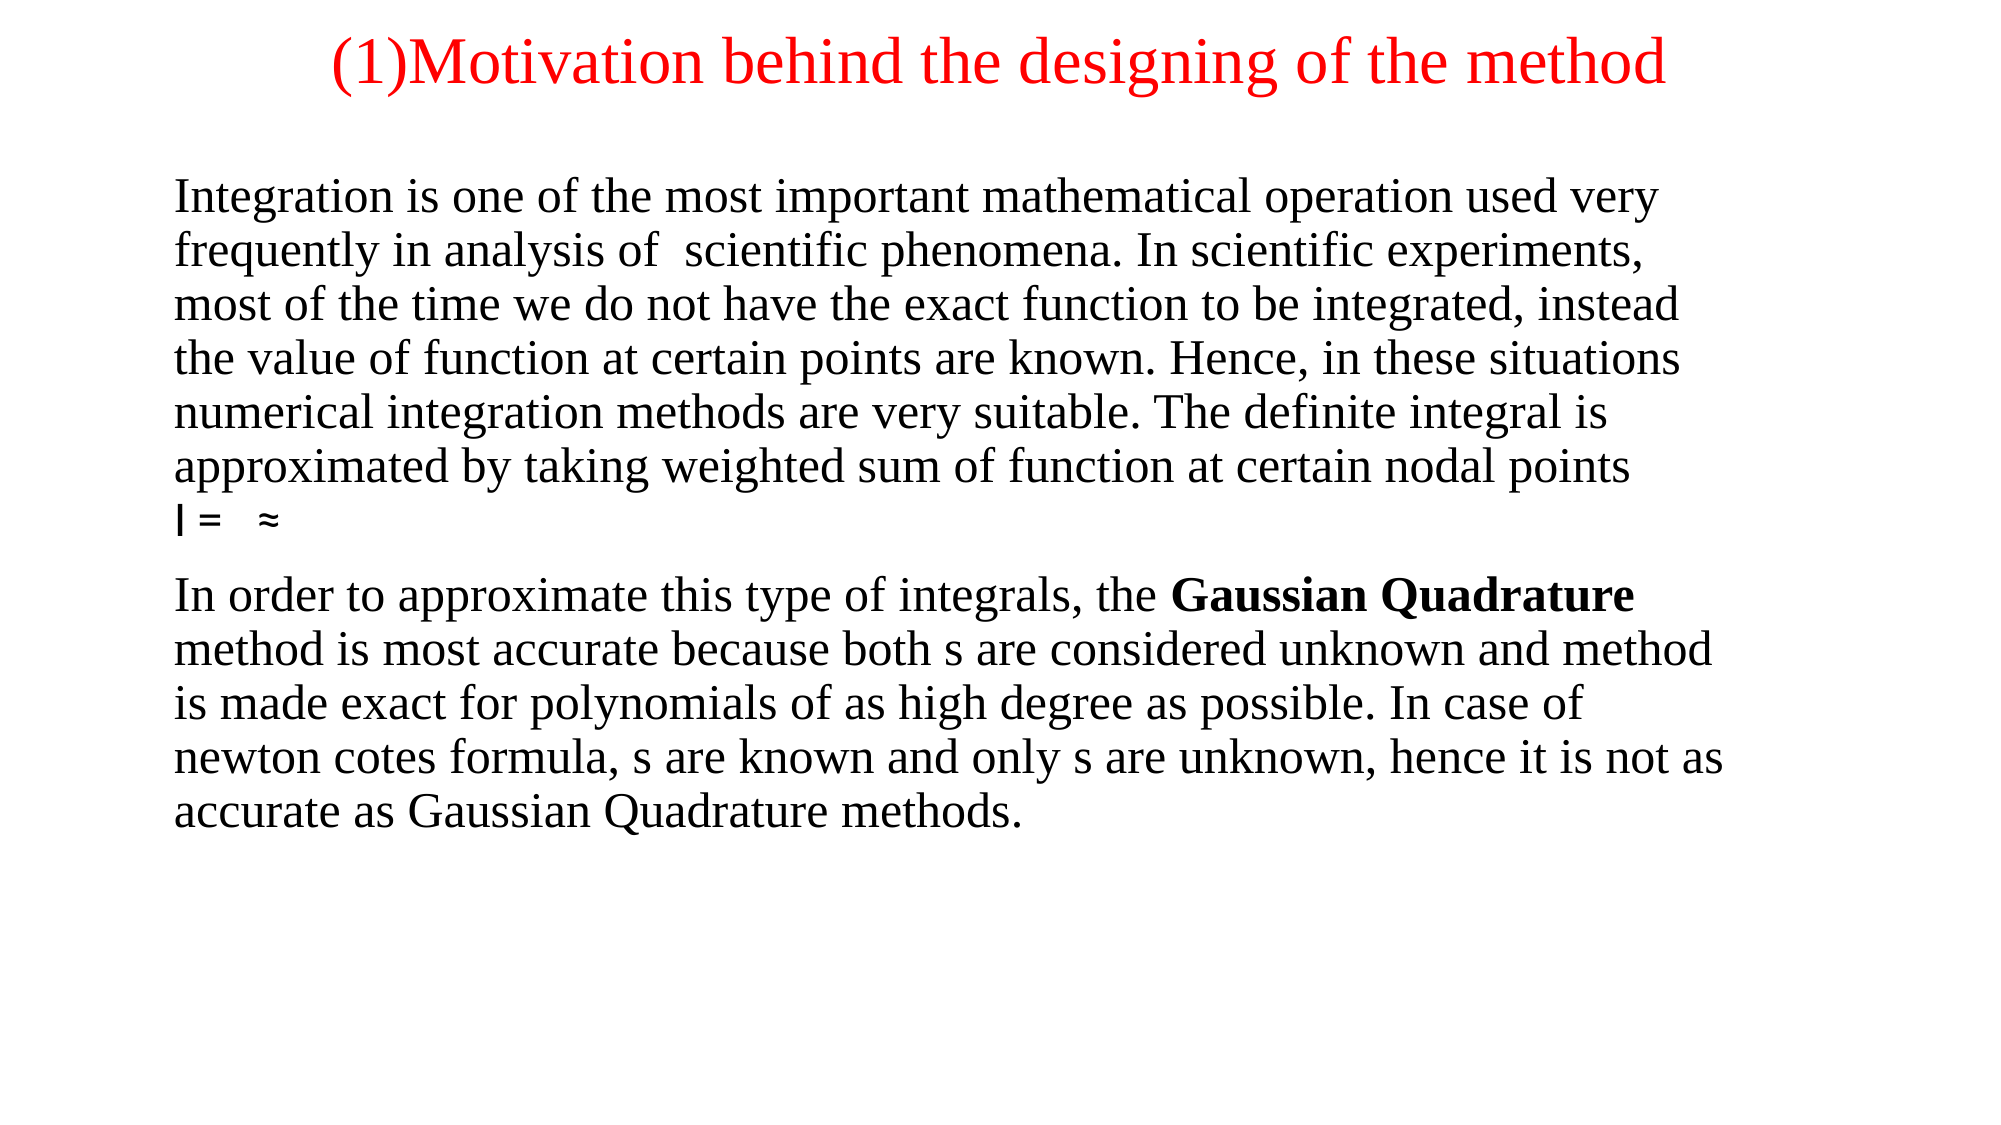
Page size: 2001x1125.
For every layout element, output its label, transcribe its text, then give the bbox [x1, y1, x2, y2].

title (1)Motivation behind the designing of the method [249, 21, 1750, 105]
